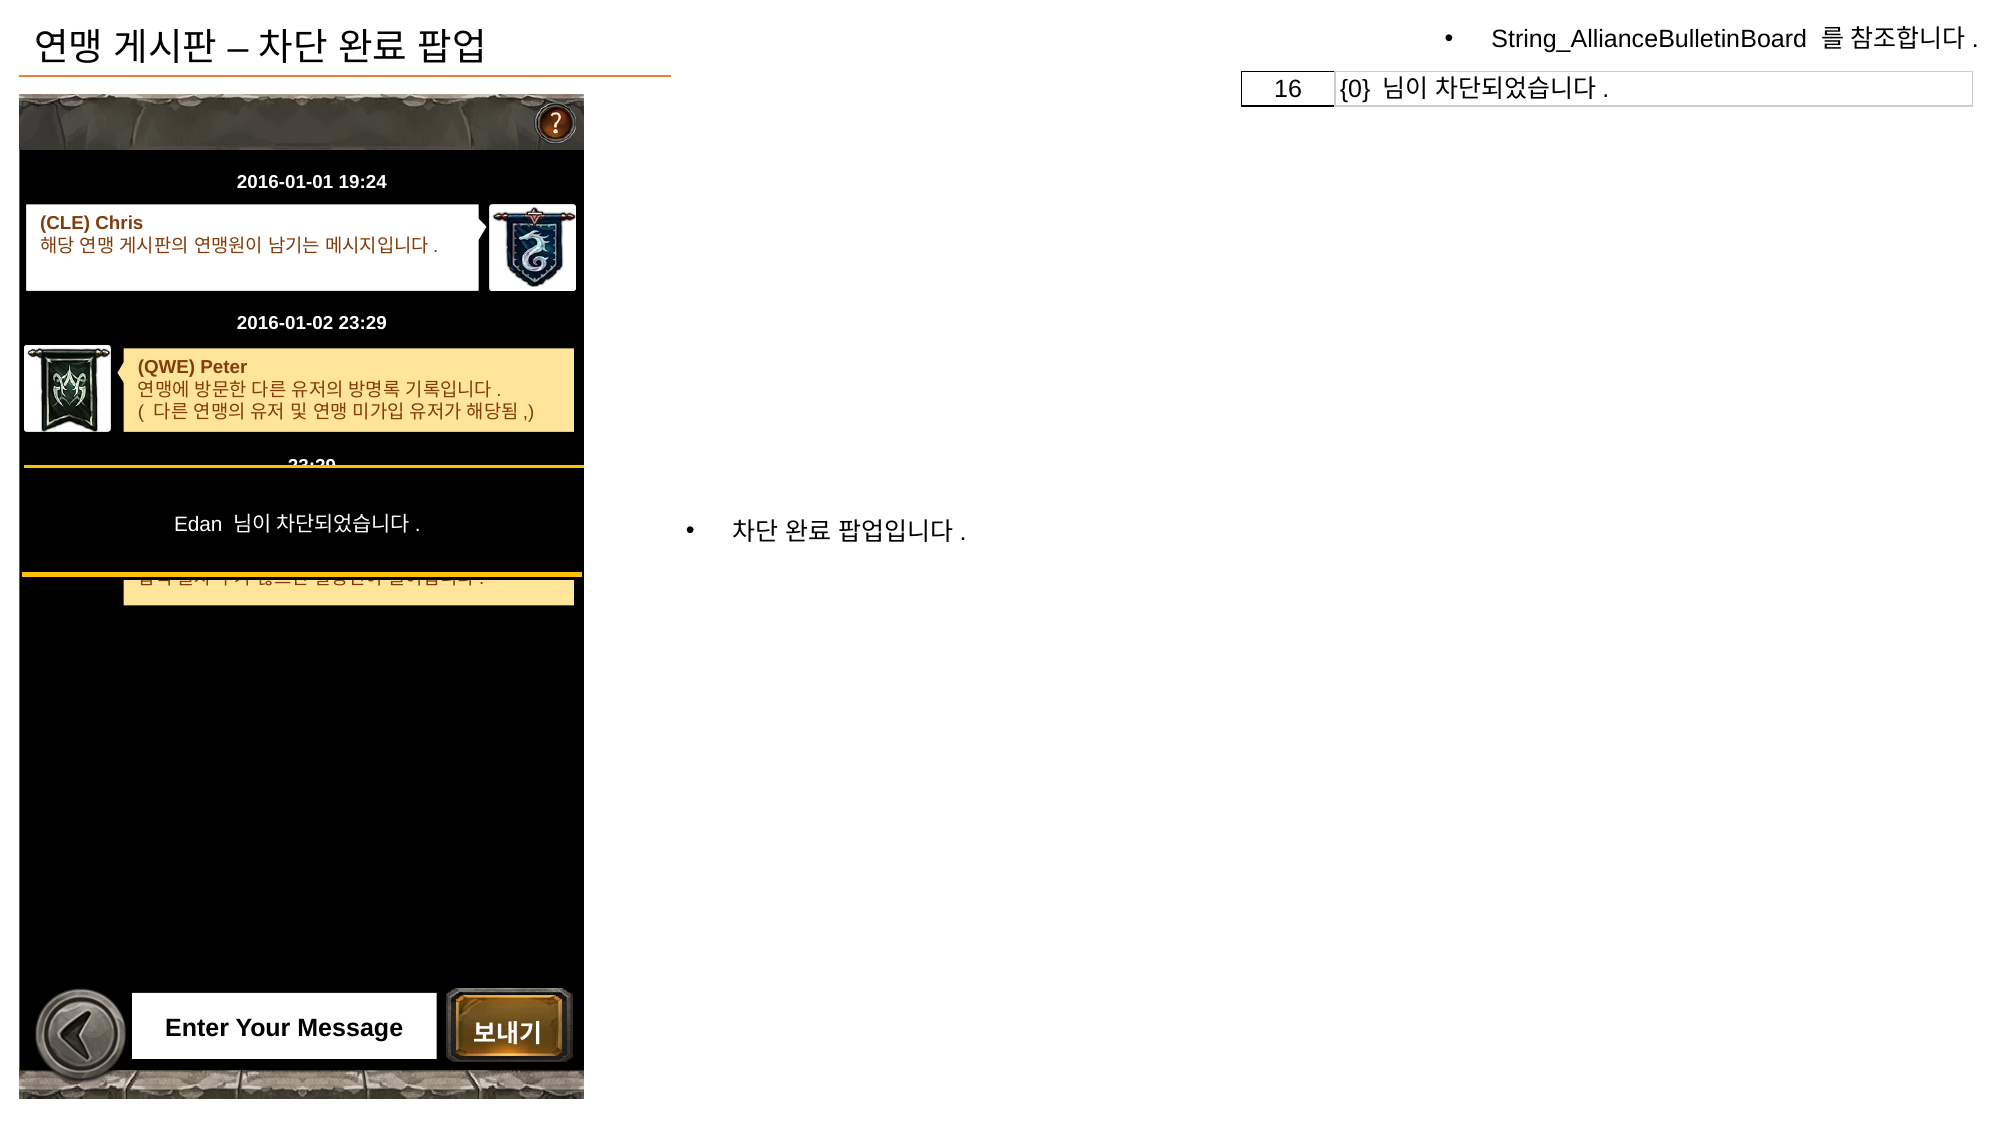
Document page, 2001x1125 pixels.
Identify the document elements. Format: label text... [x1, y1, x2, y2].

table_header {0} 님이 차단되었습니다. [1336, 72, 1972, 105]
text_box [19, 93, 585, 1099]
text_box 연맹 게시판 – 차단 완료 팝업 [19, 15, 553, 75]
text_box String_AllianceBulletinBoard 를 참조합니다. [1429, 0, 2000, 61]
table_header 16 [1242, 72, 1334, 105]
text_box 차단 완료 팝업입니다. [670, 492, 999, 554]
